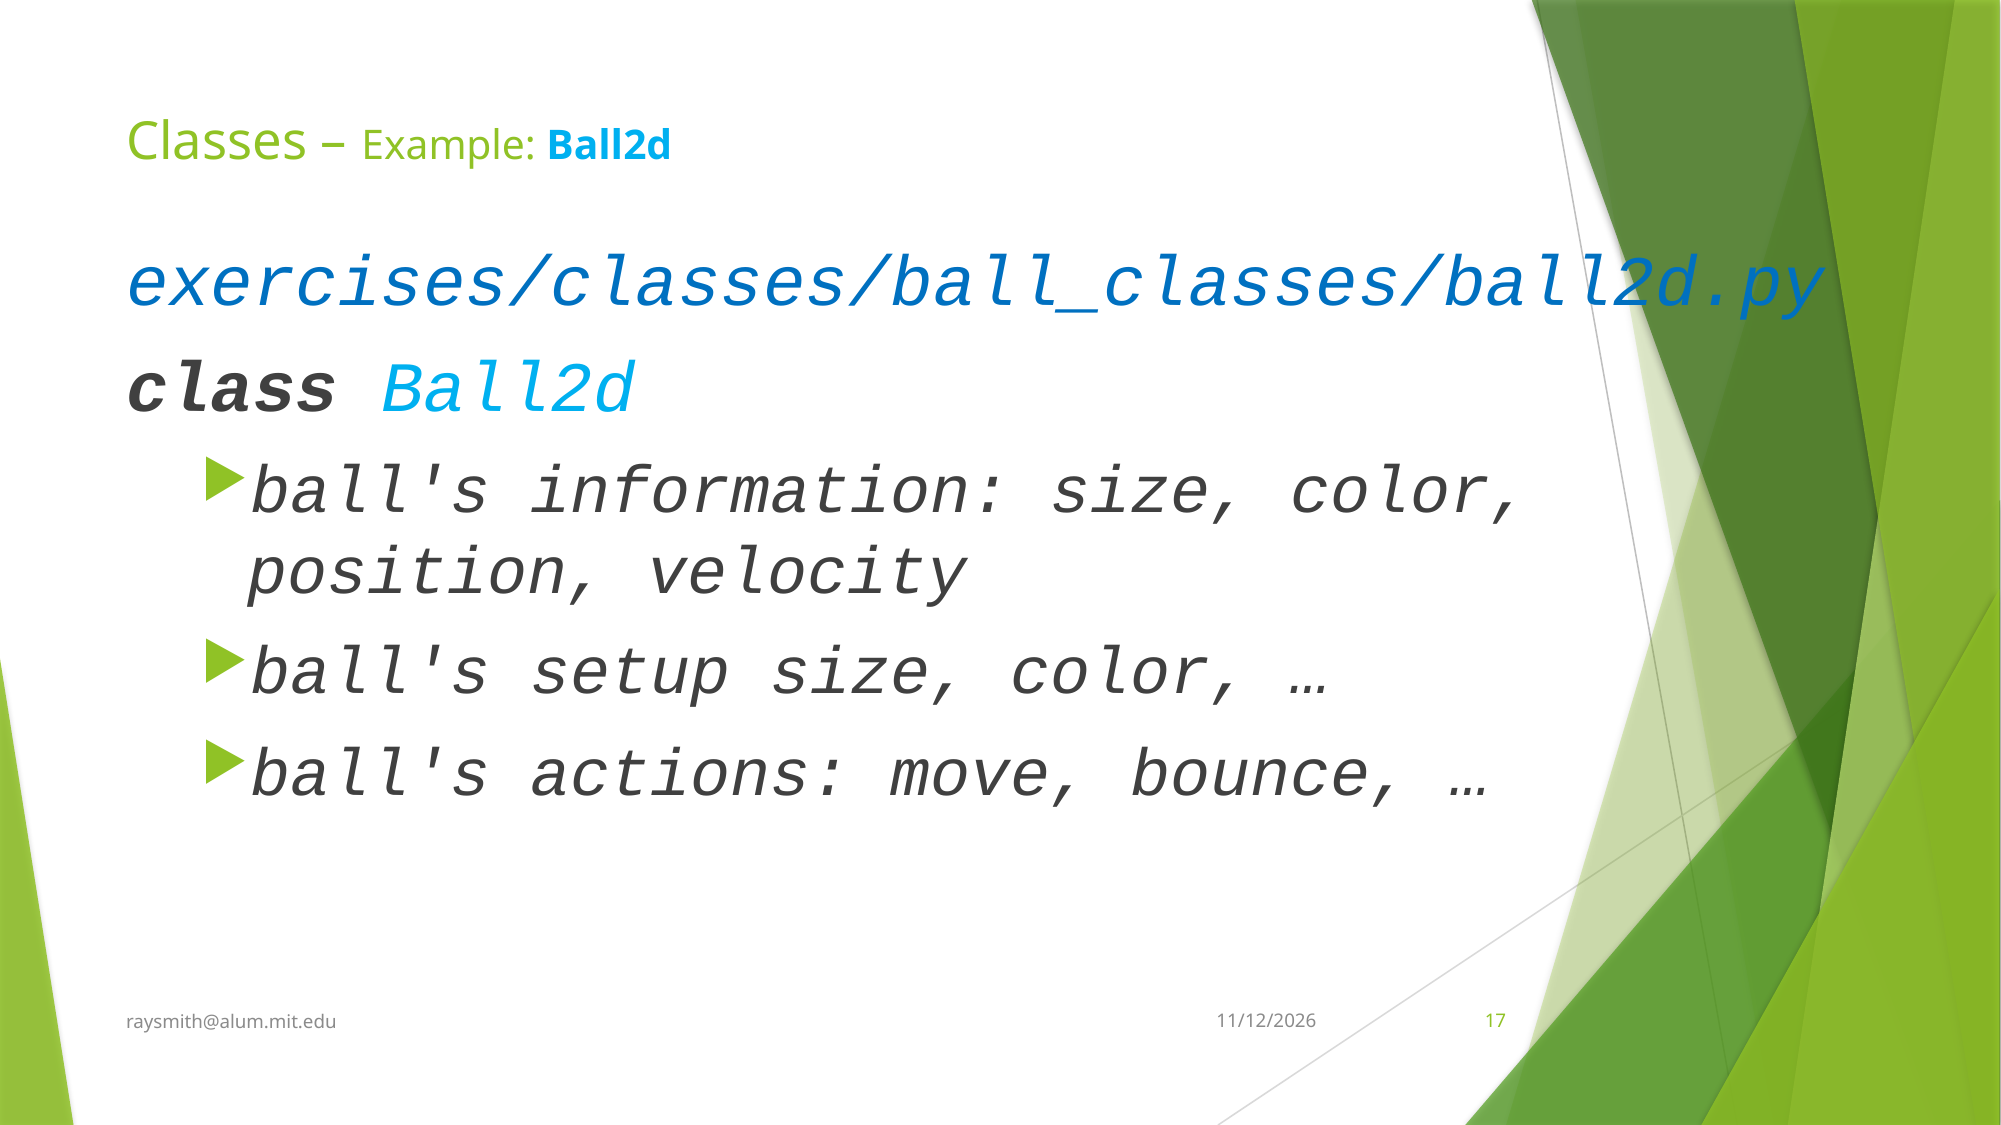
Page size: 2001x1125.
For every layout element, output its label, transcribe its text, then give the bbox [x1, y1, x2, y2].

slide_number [1181, 991, 1332, 1051]
footer raysmith@alum.mit.edu [111, 991, 1145, 1051]
list exercises/classes/ball_classes/ball2d.py class Ball2d ball's information: size, color, position, velocity ball's setup size, color, … ball's actions: move, bounce, … [111, 227, 1918, 991]
slide_number 17 [1409, 991, 1522, 1051]
title Classes – Example: Ball2d [111, 99, 1522, 227]
